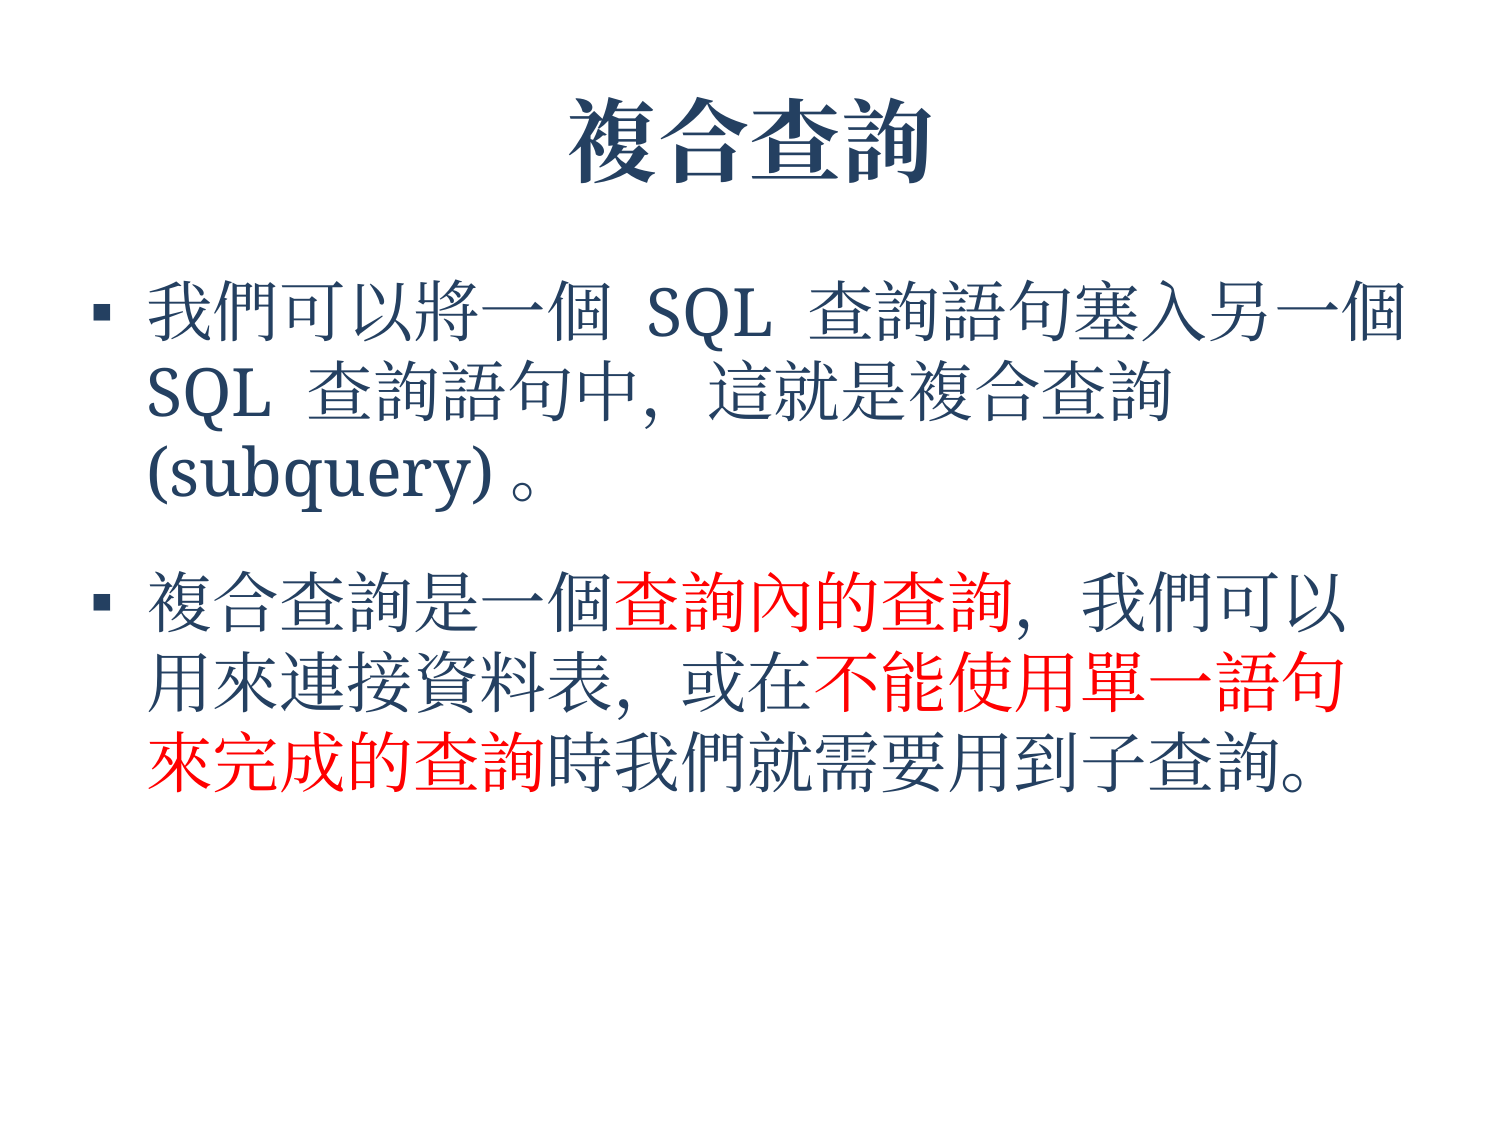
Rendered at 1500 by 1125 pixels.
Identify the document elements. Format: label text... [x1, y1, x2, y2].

title 複合查詢 [75, 45, 1425, 233]
list 我們可以將一個 SQL 查詢語句塞入另一個 SQL 查詢語句中，這就是複合查詢 (subquery)。 複合查詢是一個查詢內的查詢，我們可以用來連接資料表，或在不能使用單一語句來完成的查詢時我們就需要用到子查詢。 [75, 262, 1425, 1005]
